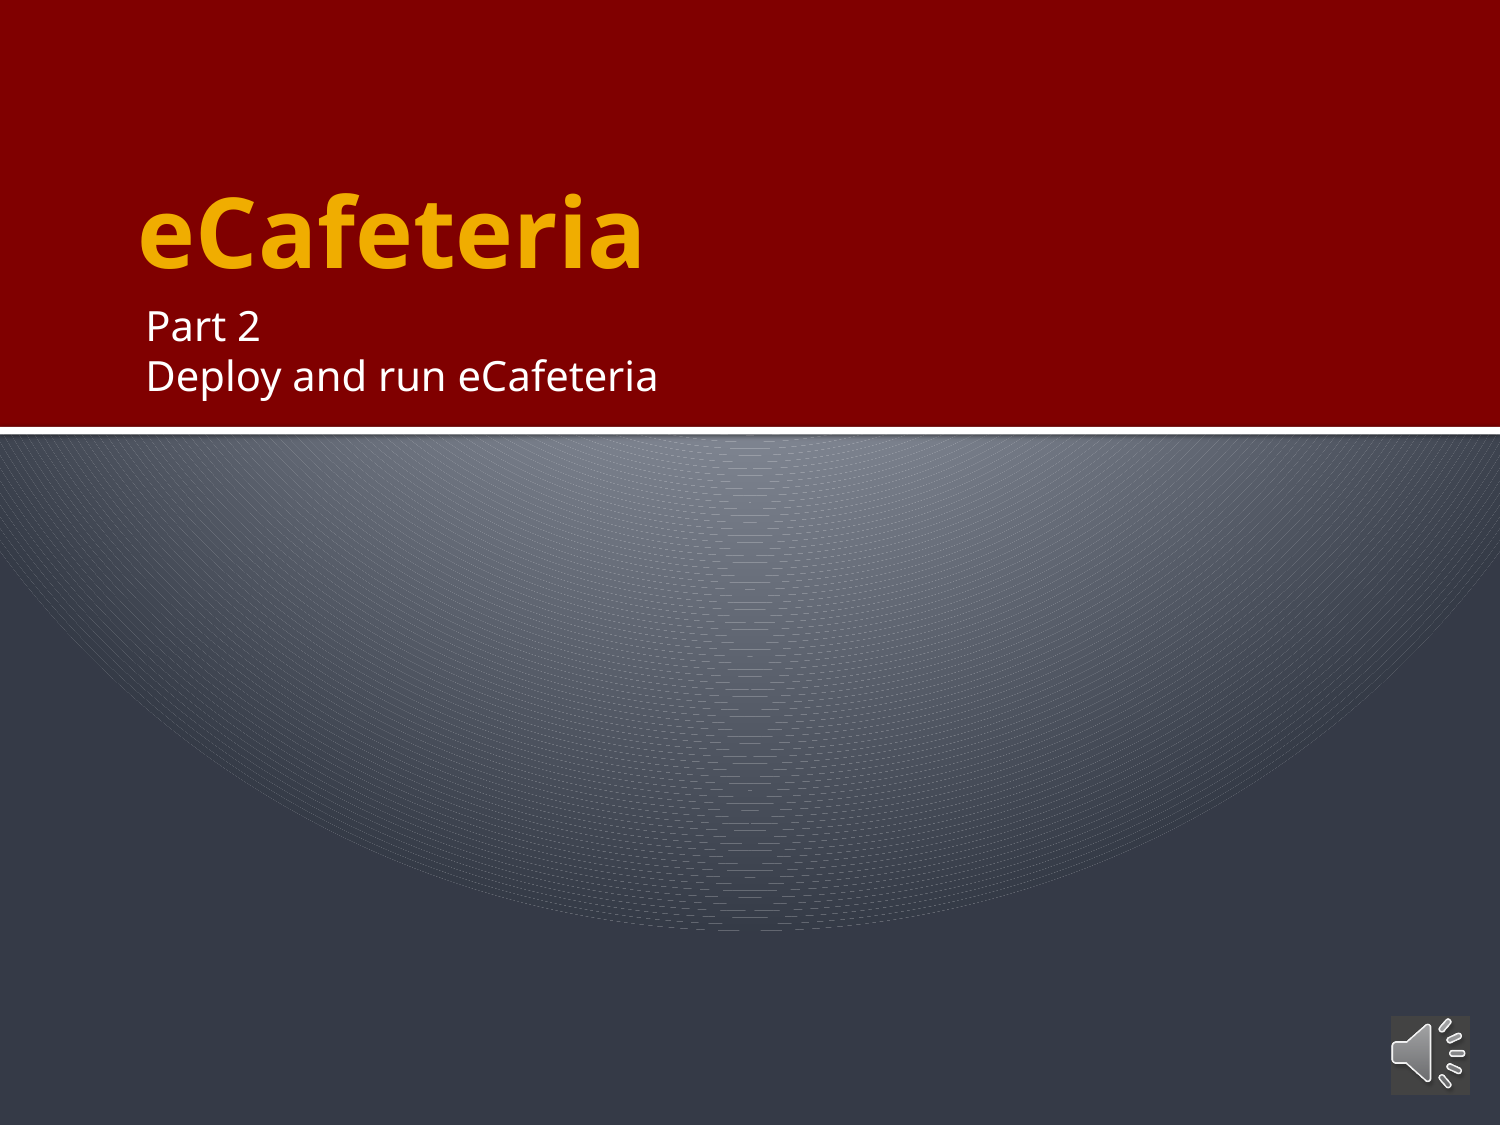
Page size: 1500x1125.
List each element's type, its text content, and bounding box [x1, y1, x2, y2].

title eCafeteria [123, 19, 1438, 288]
list Part 2 Deploy and run eCafeteria [121, 299, 1438, 413]
picture [1390, 1015, 1471, 1096]
